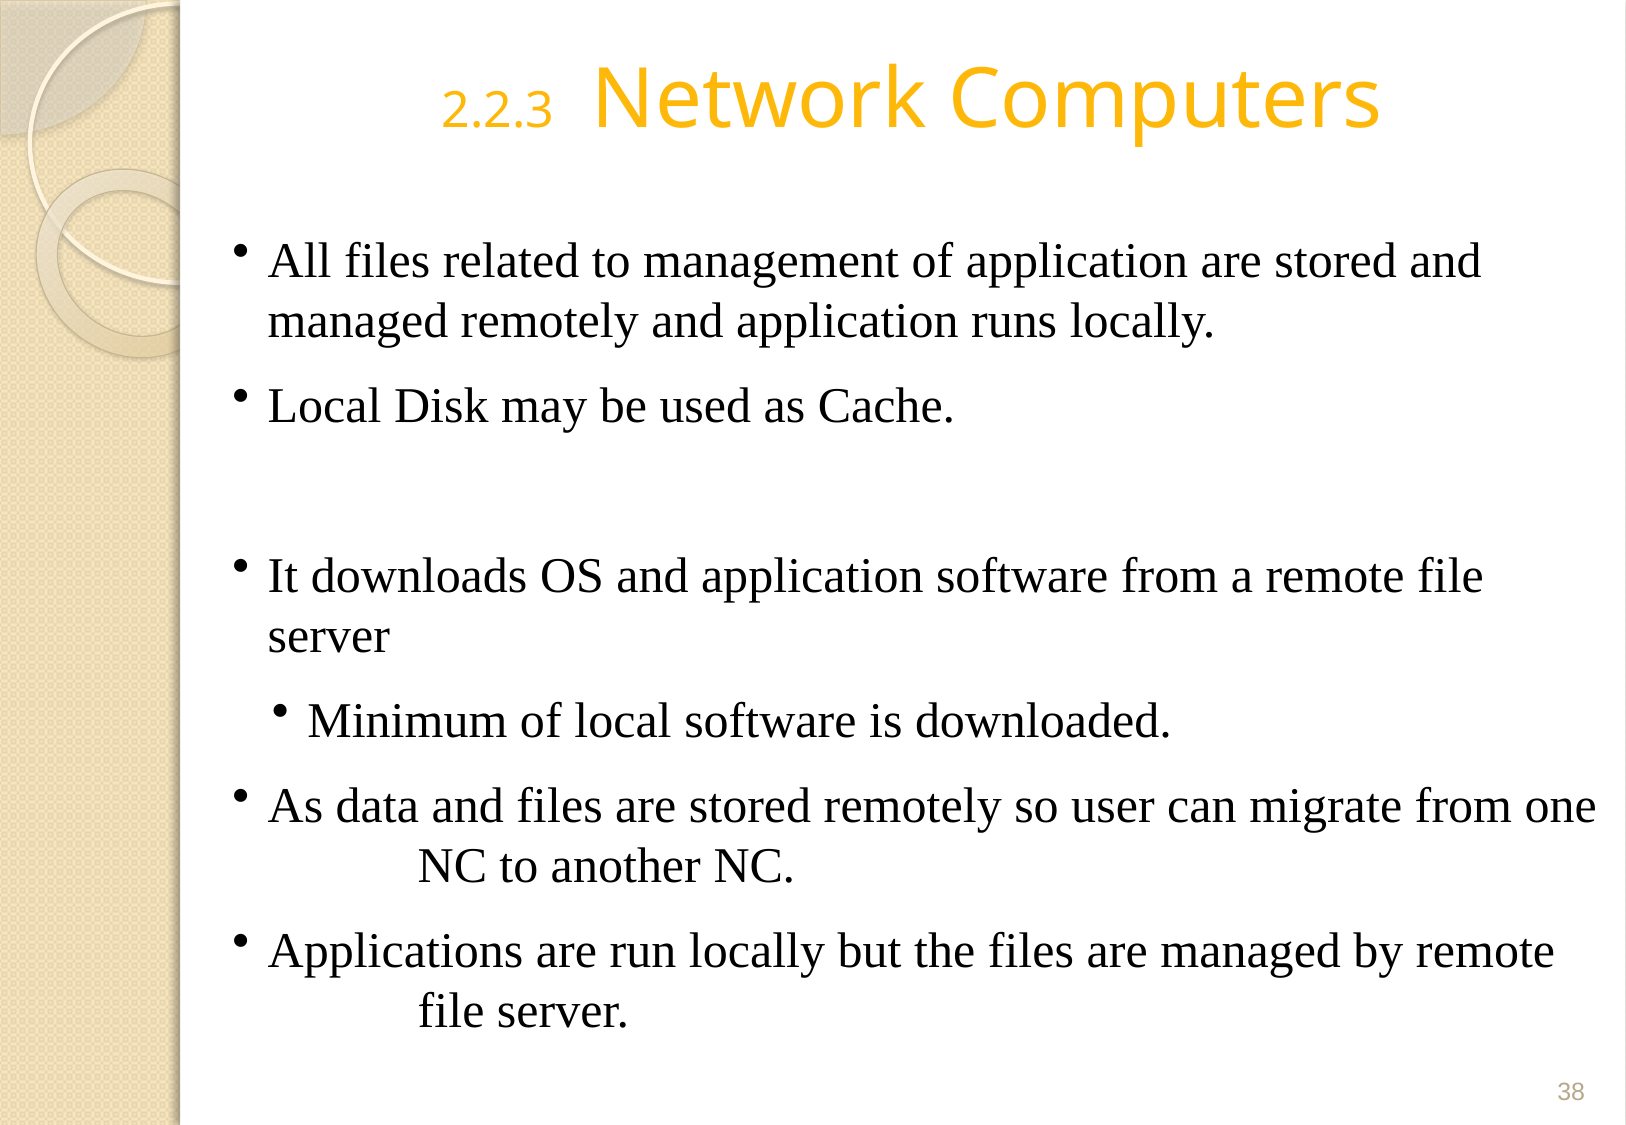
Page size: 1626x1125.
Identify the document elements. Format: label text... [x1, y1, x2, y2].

slide_number 38 [1530, 1045, 1612, 1113]
text_box All files related to management of application are stored and managed remotely and application runs locally. Local Disk may be used as Cache. It downloads OS and application software from a remote file server Minimum of local software is downloaded. As data and files are stored remotely so user can migrate from one NC to another NC. Applications are run locally but the files are managed by remote file server. [217, 219, 1625, 1045]
title 2.2.3 Network Computers [246, 0, 1579, 188]
